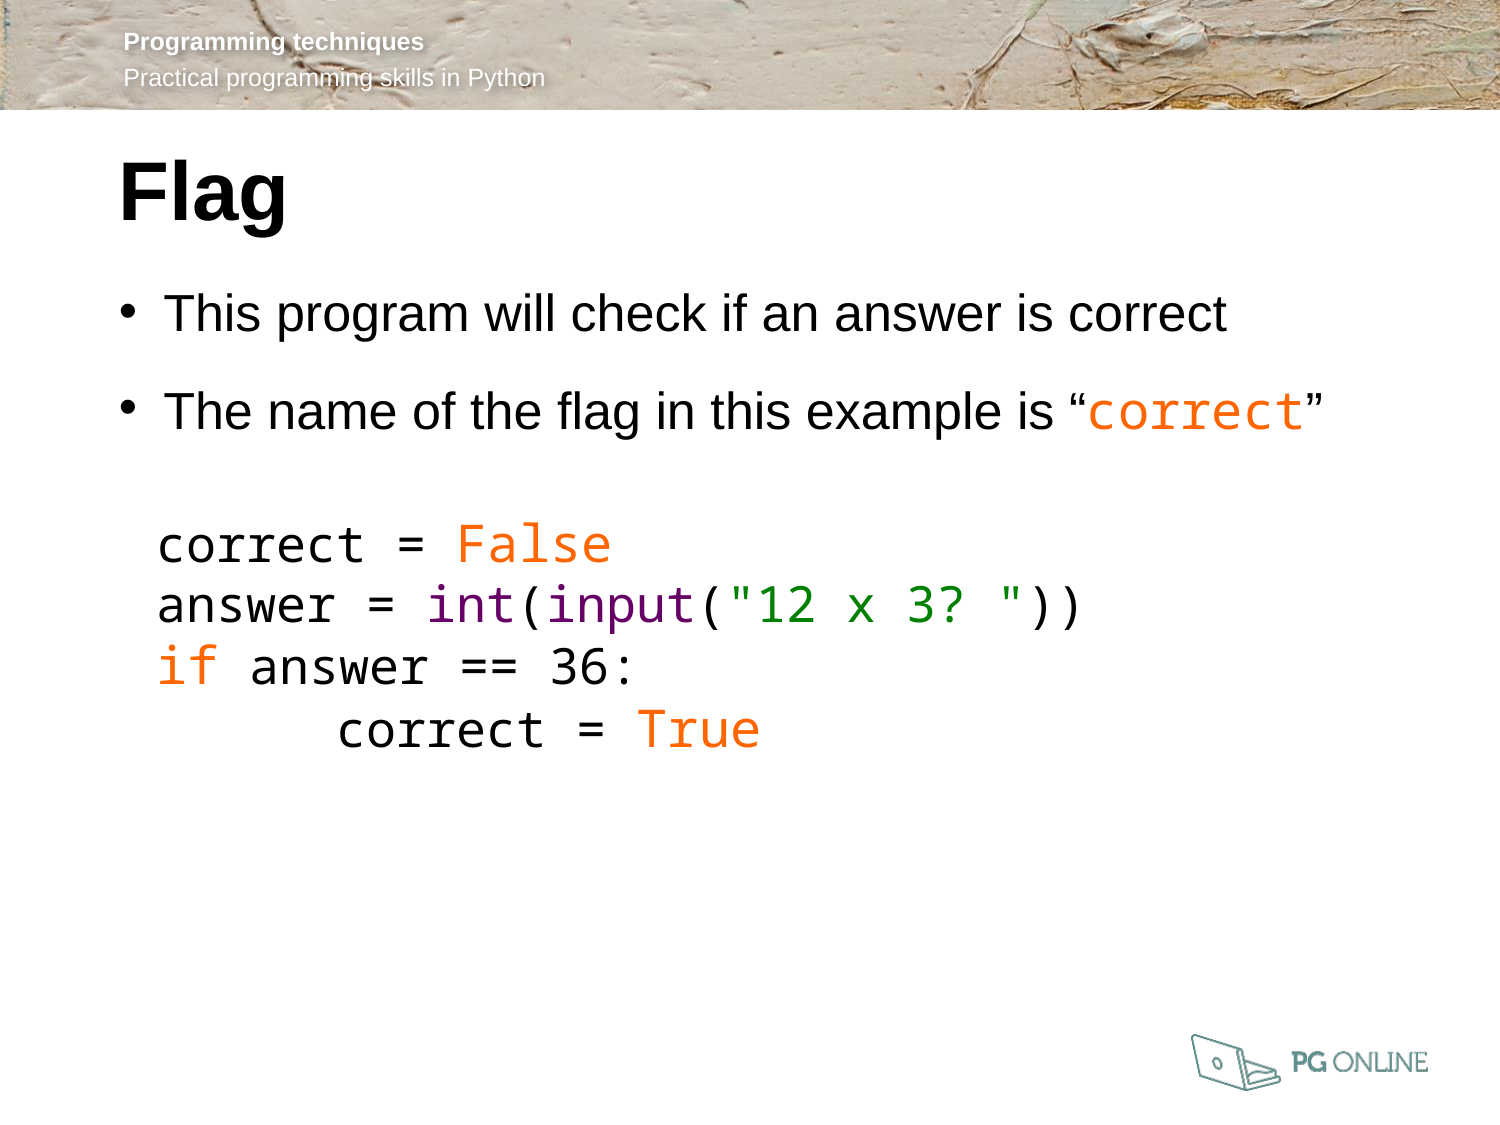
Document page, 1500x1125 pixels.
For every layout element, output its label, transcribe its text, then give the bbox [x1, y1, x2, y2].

text_box correct = False answer = int(input("12 x 3? ")) if answer == 36: correct = True [141, 502, 1329, 885]
picture [0, 0, 1500, 110]
picture [1191, 1034, 1428, 1091]
list Flag [118, 148, 1401, 259]
list This program will check if an answer is correct The name of the flag in this example is “correct” [118, 279, 1398, 847]
